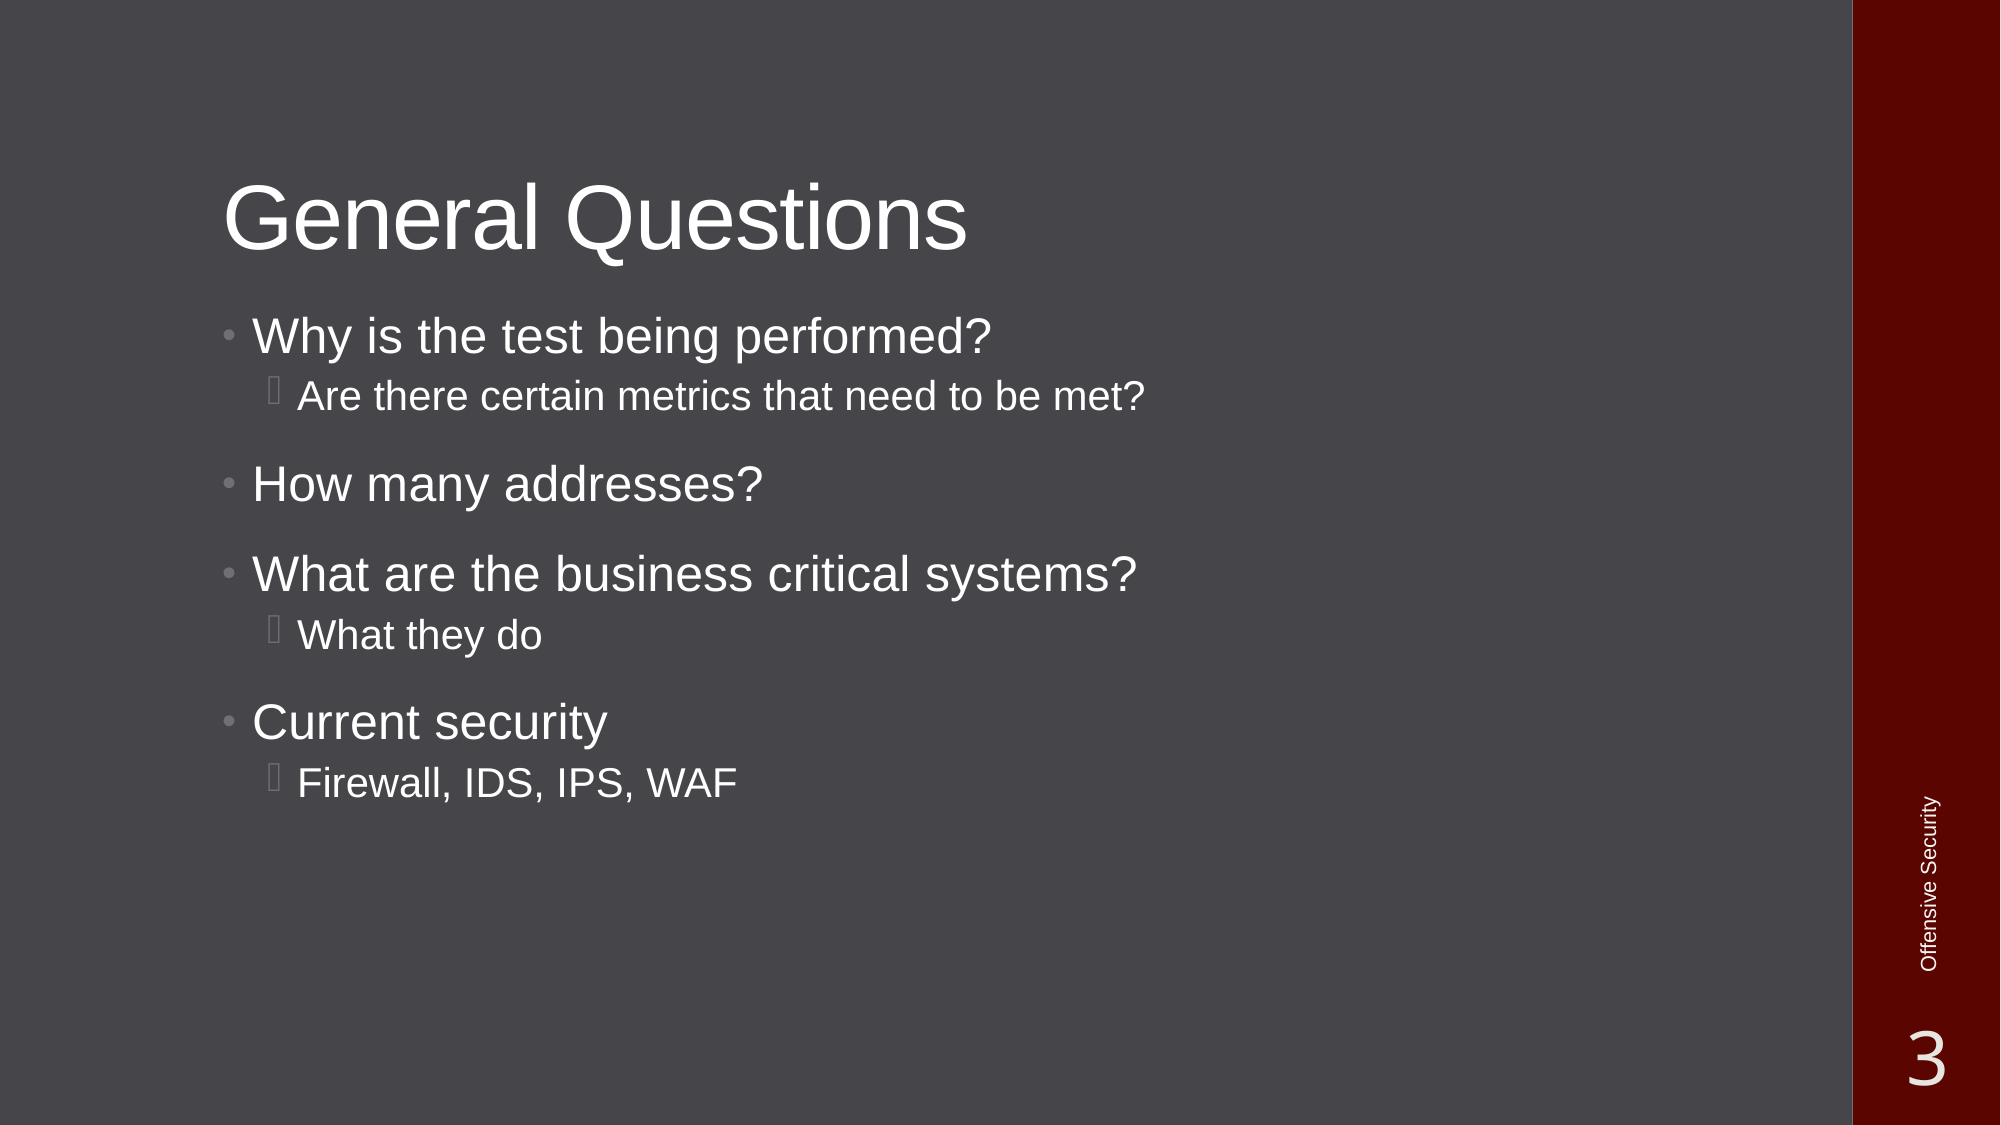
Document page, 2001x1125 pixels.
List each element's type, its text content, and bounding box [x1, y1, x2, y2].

slide_number 3 [1852, 1012, 2000, 1110]
footer Offensive Security [1897, 400, 1958, 988]
title General Questions [206, 60, 1797, 278]
list Why is the test being performed? Are there certain metrics that need to be met? How many addresses? What are the business critical systems? What they do Current security Firewall, IDS, IPS, WAF [206, 299, 1617, 1014]
